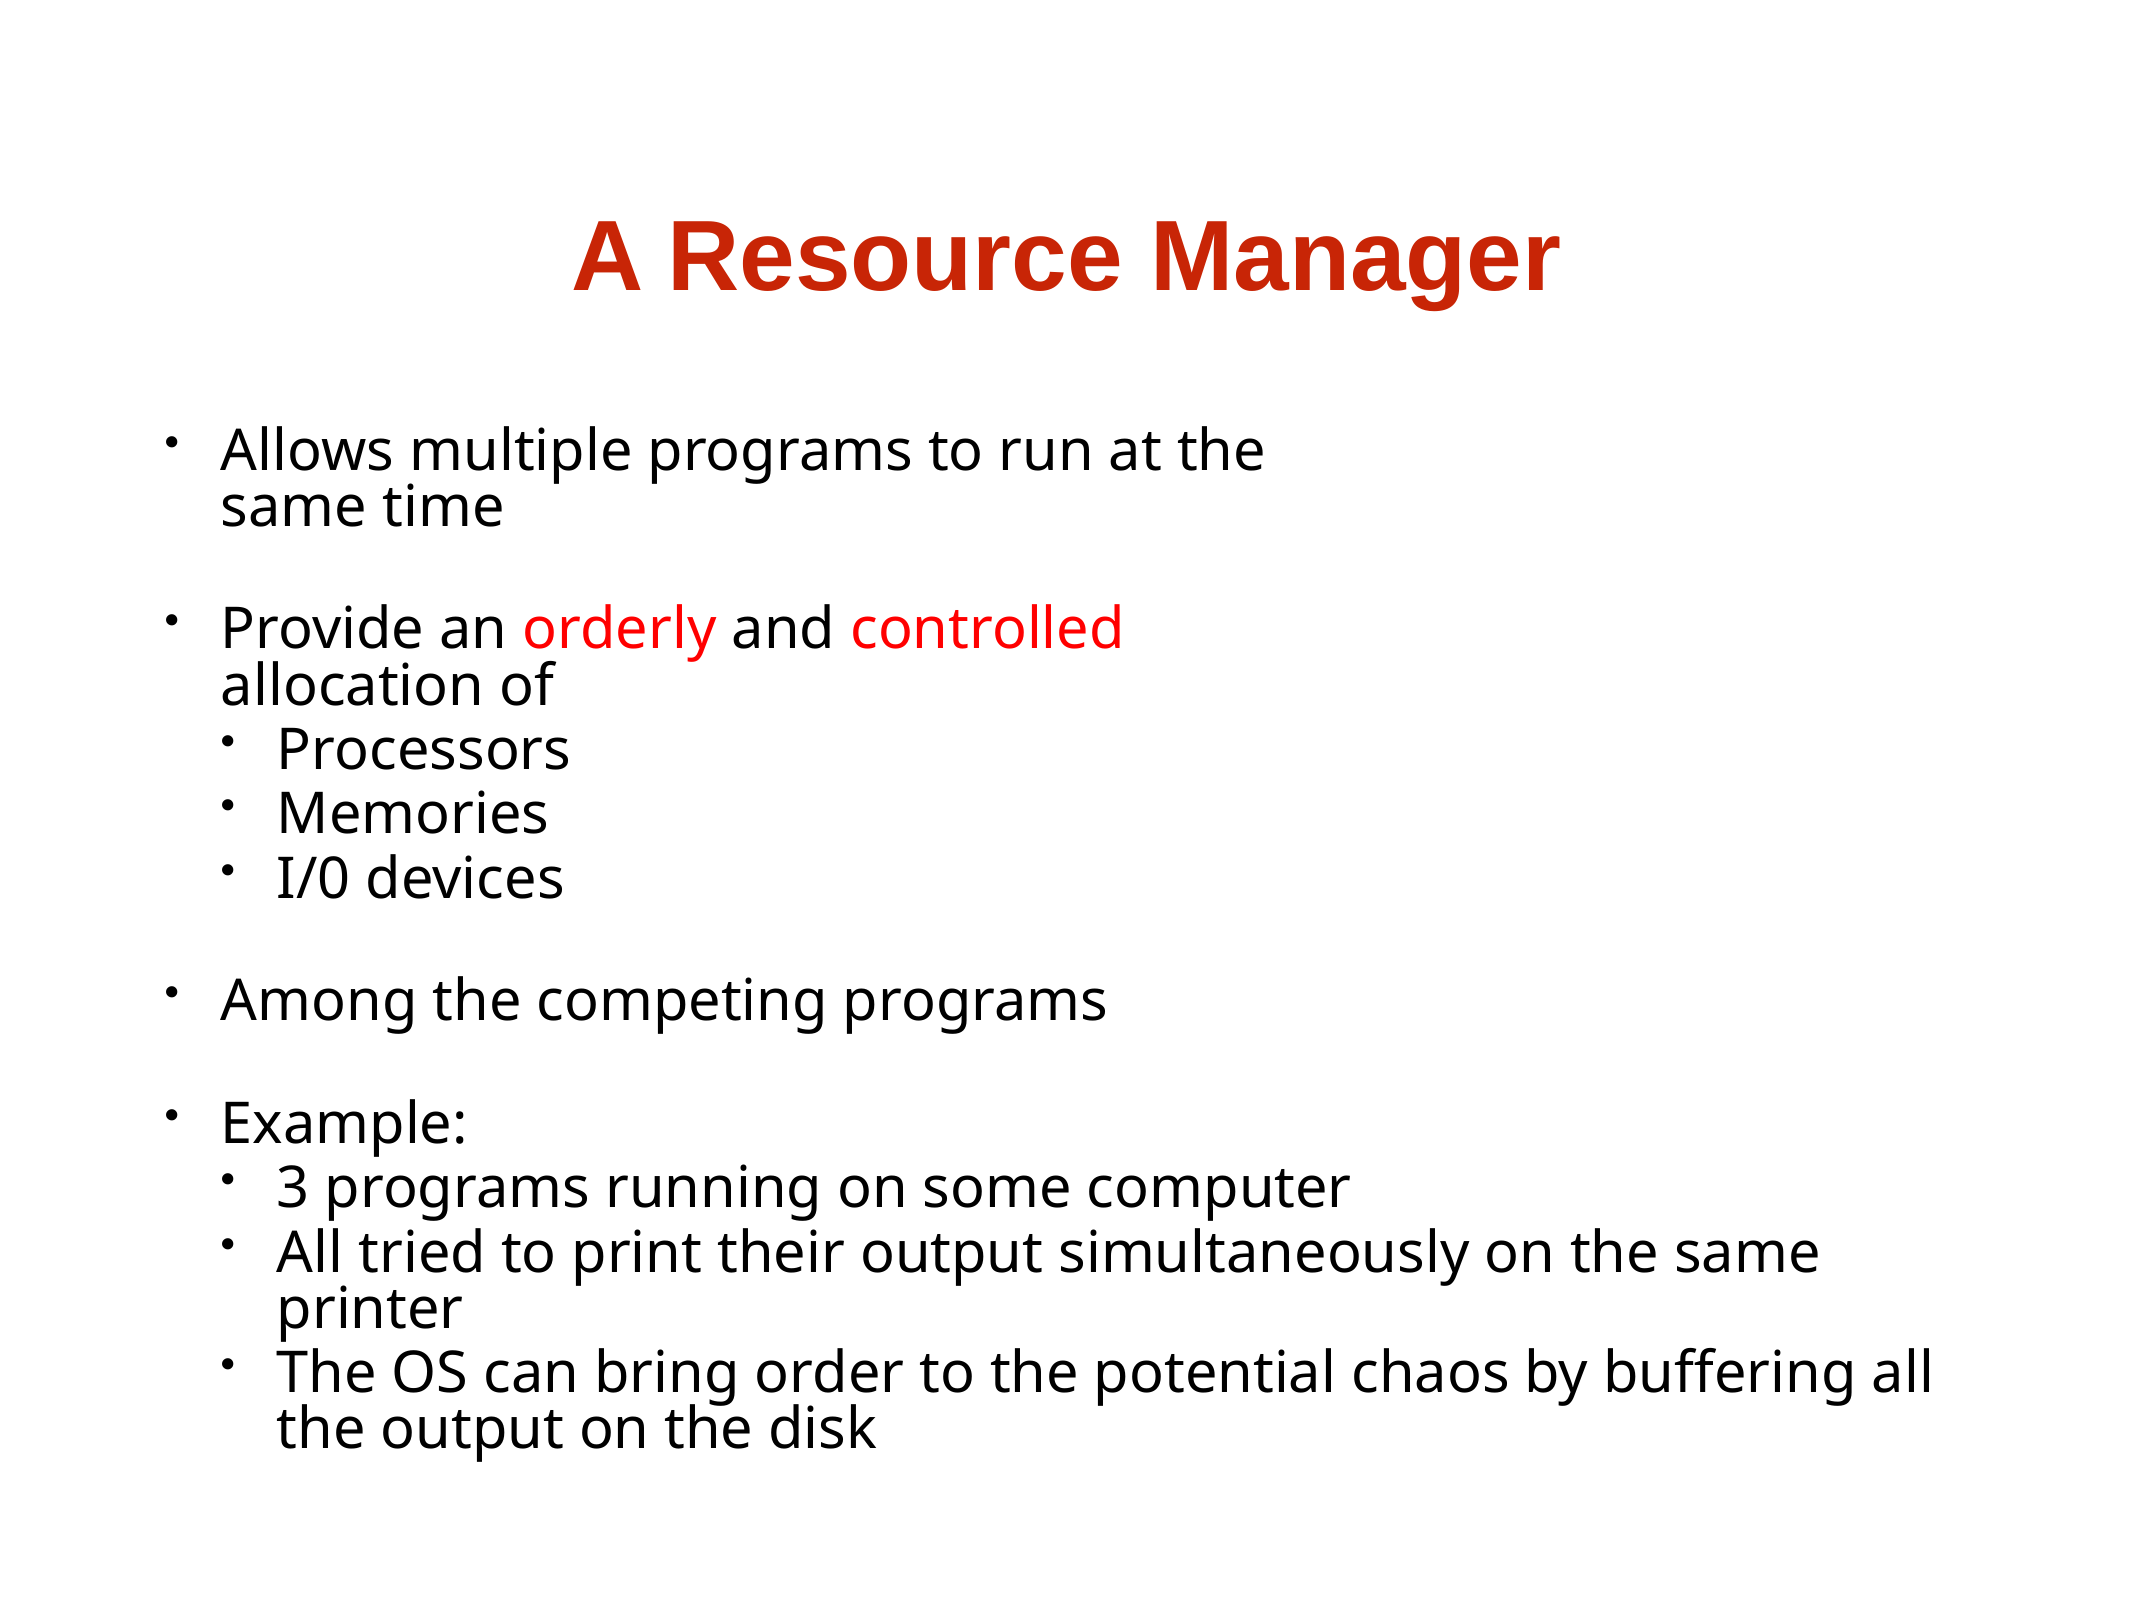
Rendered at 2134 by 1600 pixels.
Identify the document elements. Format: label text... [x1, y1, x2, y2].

list Allows multiple programs to run at the same time Provide an orderly and controlled allocation of Processors Memories I/0 devices Among the competing programs Example: 3 programs running on some computer All tried to print their output simultaneously on the same printer The OS can bring order to the potential chaos by buffering all the output on the disk [155, 426, 1978, 1459]
title A Resource Manager [155, 72, 1978, 426]
